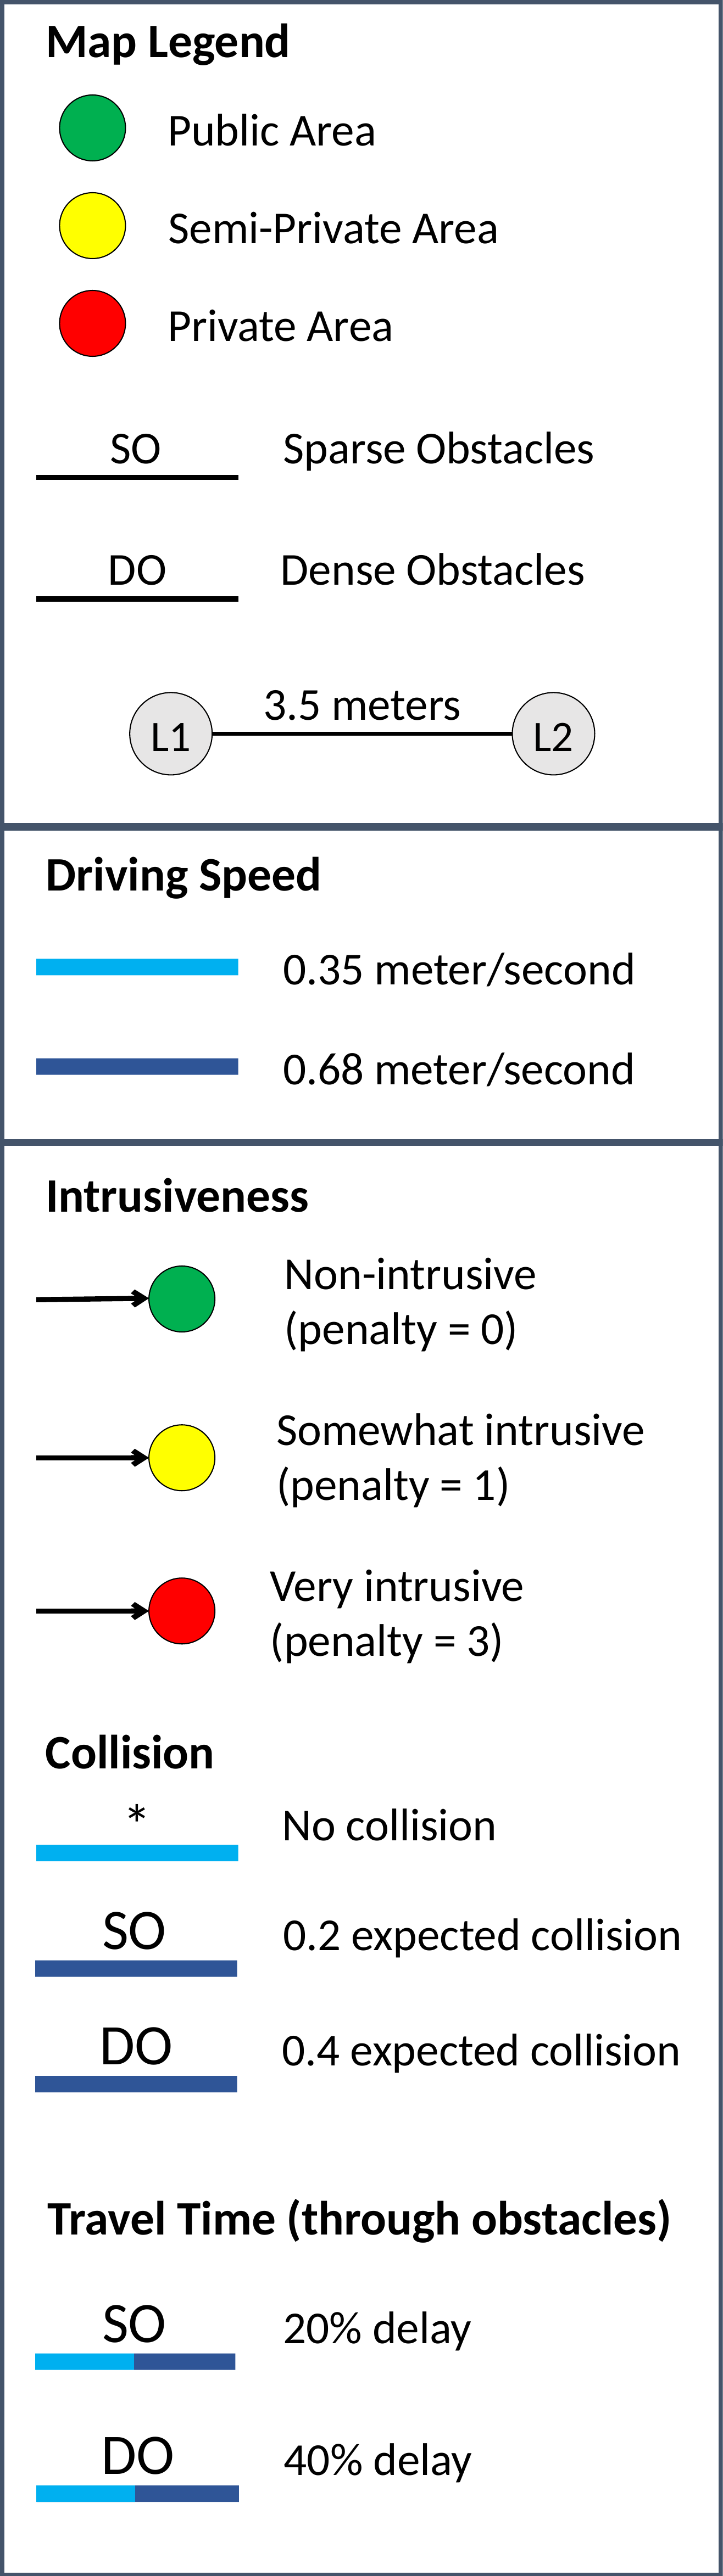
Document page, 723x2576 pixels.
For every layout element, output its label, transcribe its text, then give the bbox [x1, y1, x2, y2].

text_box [59, 94, 509, 357]
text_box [36, 1239, 656, 1671]
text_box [35, 2281, 702, 2370]
text_box [0, 1143, 722, 2576]
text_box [36, 2413, 702, 2502]
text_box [36, 413, 624, 599]
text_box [36, 935, 656, 999]
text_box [35, 1888, 702, 1977]
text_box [36, 1783, 702, 1862]
text_box Intrusiveness [37, 1160, 318, 1225]
text_box [0, 1, 722, 826]
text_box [130, 670, 595, 775]
text_box Map Legend [37, 5, 299, 71]
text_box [36, 1034, 655, 1099]
text_box Collision [37, 1716, 224, 1783]
text_box Travel Time (through obstacles) [39, 2182, 681, 2249]
text_box [0, 826, 722, 1143]
text_box Driving Speed [37, 838, 330, 905]
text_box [35, 2003, 702, 2093]
